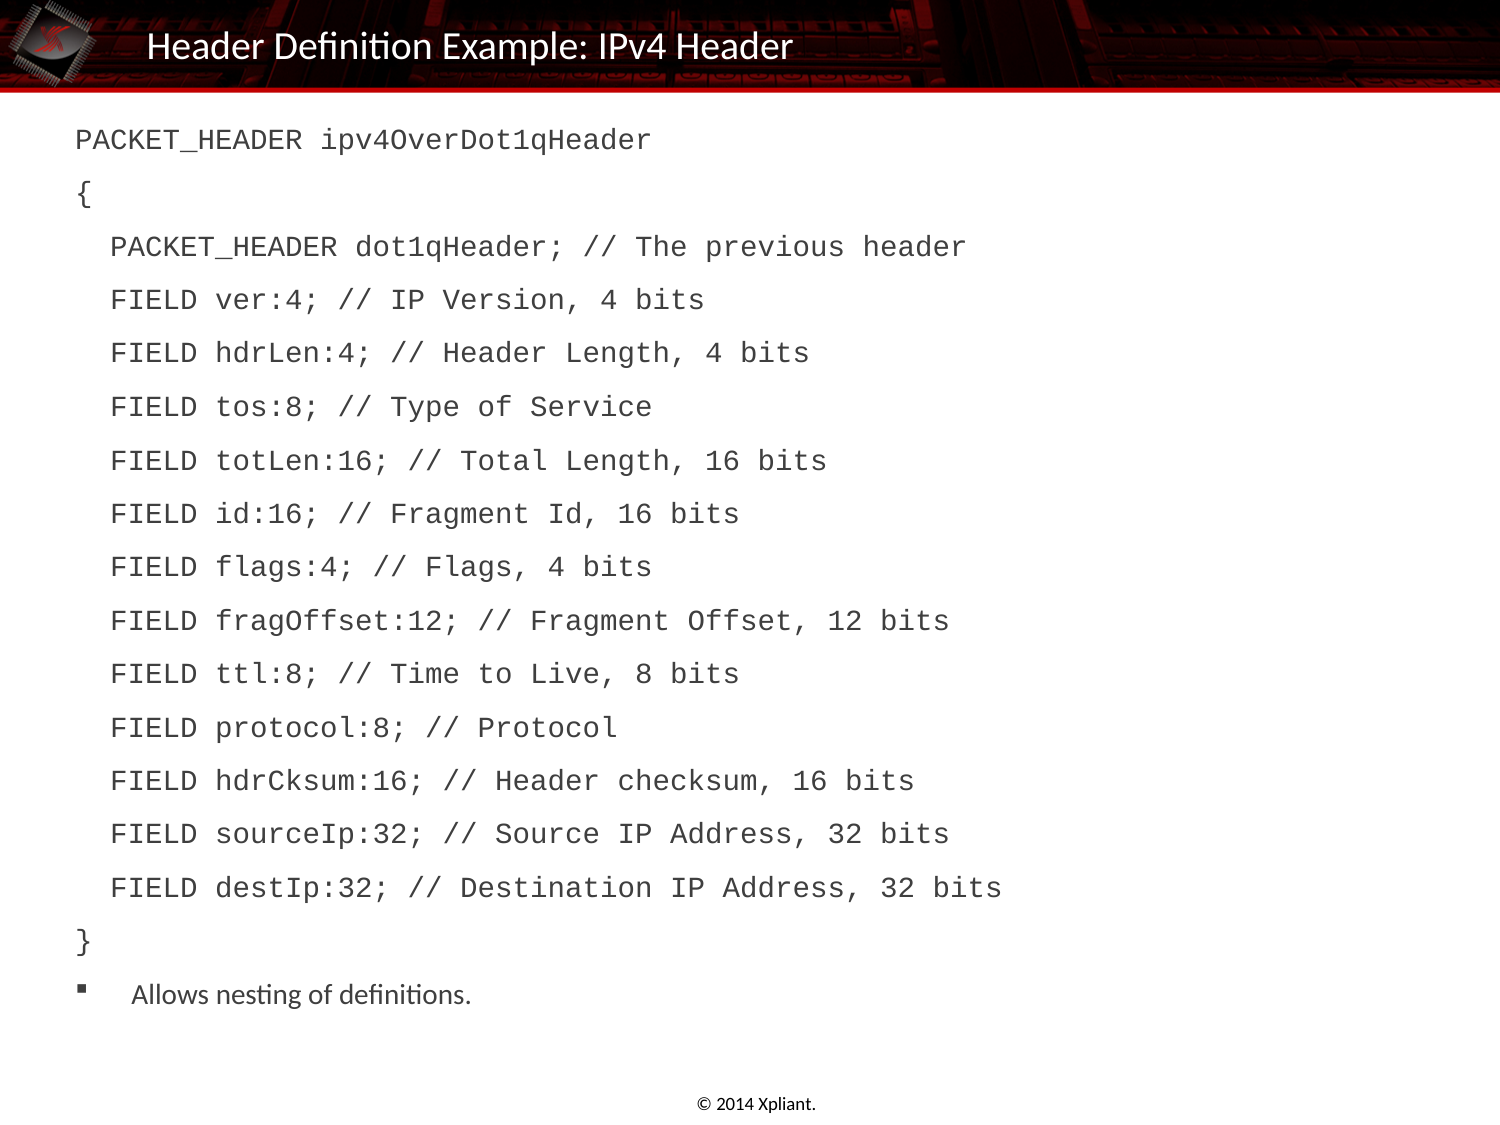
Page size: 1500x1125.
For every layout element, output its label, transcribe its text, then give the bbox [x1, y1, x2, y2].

footer © 2014 Xpliant. [212, 1084, 1300, 1122]
picture [0, 0, 1500, 87]
list PACKET_HEADER ipv4OverDot1qHeader { PACKET_HEADER dot1qHeader; // The previous header FIELD ver:4; // IP Version, 4 bits FIELD hdrLen:4; // Header Length, 4 bits FIELD tos:8; // Type of Service FIELD totLen:16; // Total Length, 16 bits FIELD id:16; // Fragment Id, 16 bits FIELD flags:4; // Flags, 4 bits FIELD fragOffset:12; // Fragment Offset, 12 bits FIELD ttl:8; // Time to Live, 8 bits FIELD protocol:8; // Protocol FIELD hdrCksum:16; // Header checksum, 16 bits FIELD sourceIp:32; // Source IP Address, 32 bits FIELD destIp:32; // Destination IP Address, 32 bits } Allows nesting of definitions. [75, 112, 1425, 1075]
title Header Definition Example: IPv4 Header [146, 12, 1497, 75]
